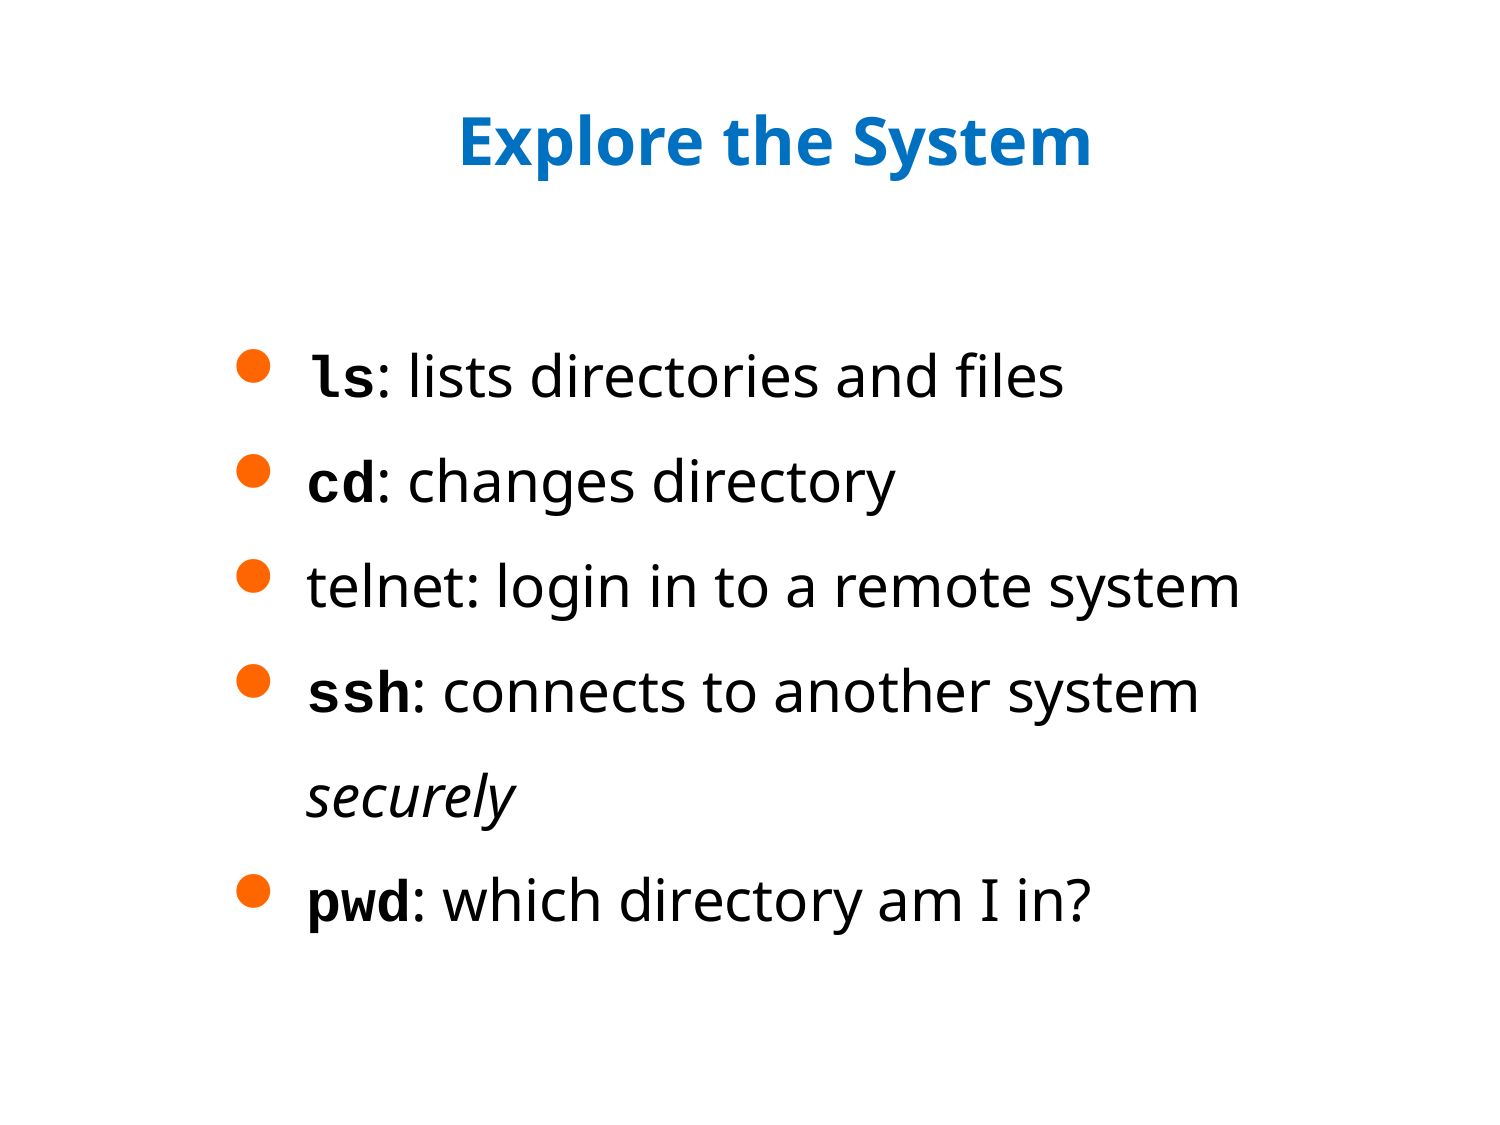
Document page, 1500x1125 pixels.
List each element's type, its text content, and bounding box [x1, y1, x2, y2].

text_box ls: lists directories and files cd: changes directory telnet: login in to a remote system ssh: connects to another system securely pwd: which directory am I in? [216, 296, 1329, 941]
title Explore the System [74, 44, 1478, 233]
